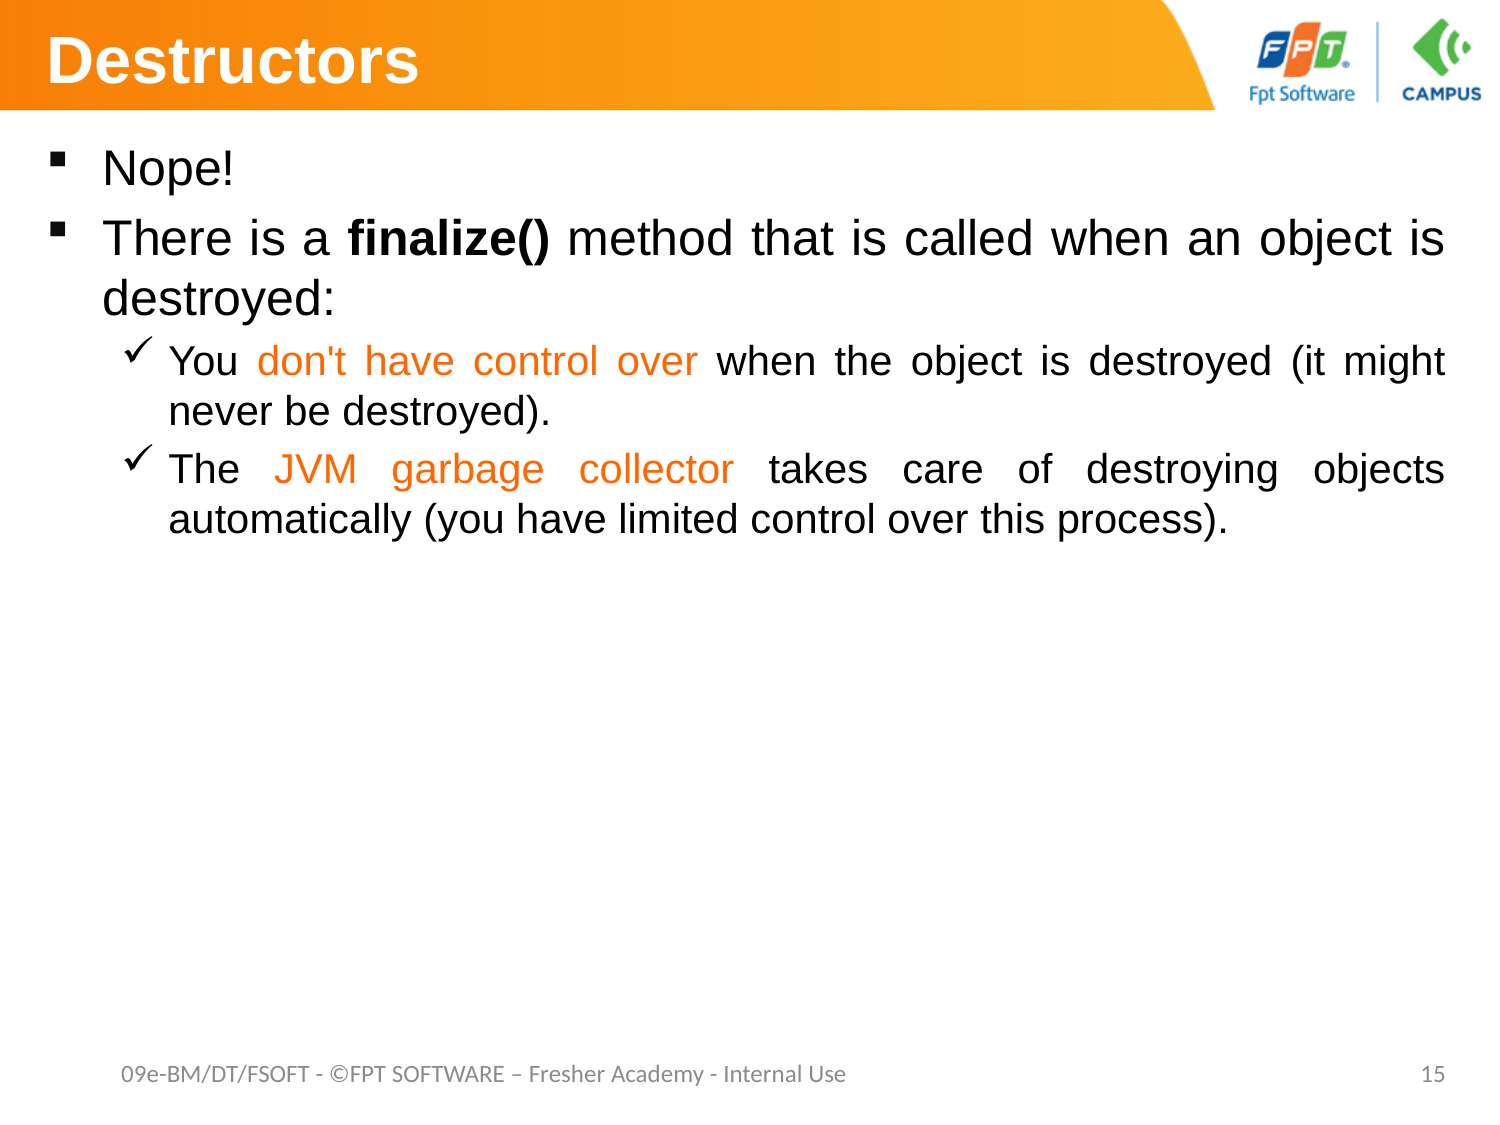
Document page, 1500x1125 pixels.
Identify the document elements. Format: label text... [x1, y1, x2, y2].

title Destructors [31, 3, 1461, 111]
footer 09e-BM/DT/FSOFT - ©FPT SOFTWARE – Fresher Academy - Internal Use [31, 1042, 938, 1103]
slide_number 15 [1074, 1042, 1461, 1103]
list Nope! There is a finalize() method that is called when an object is destroyed: You don't have control over when the object is destroyed (it might never be destroyed). The JVM garbage collector takes care of destroying objects automatically (you have limited control over this process). [31, 127, 1461, 1020]
picture [0, 0, 1500, 1125]
